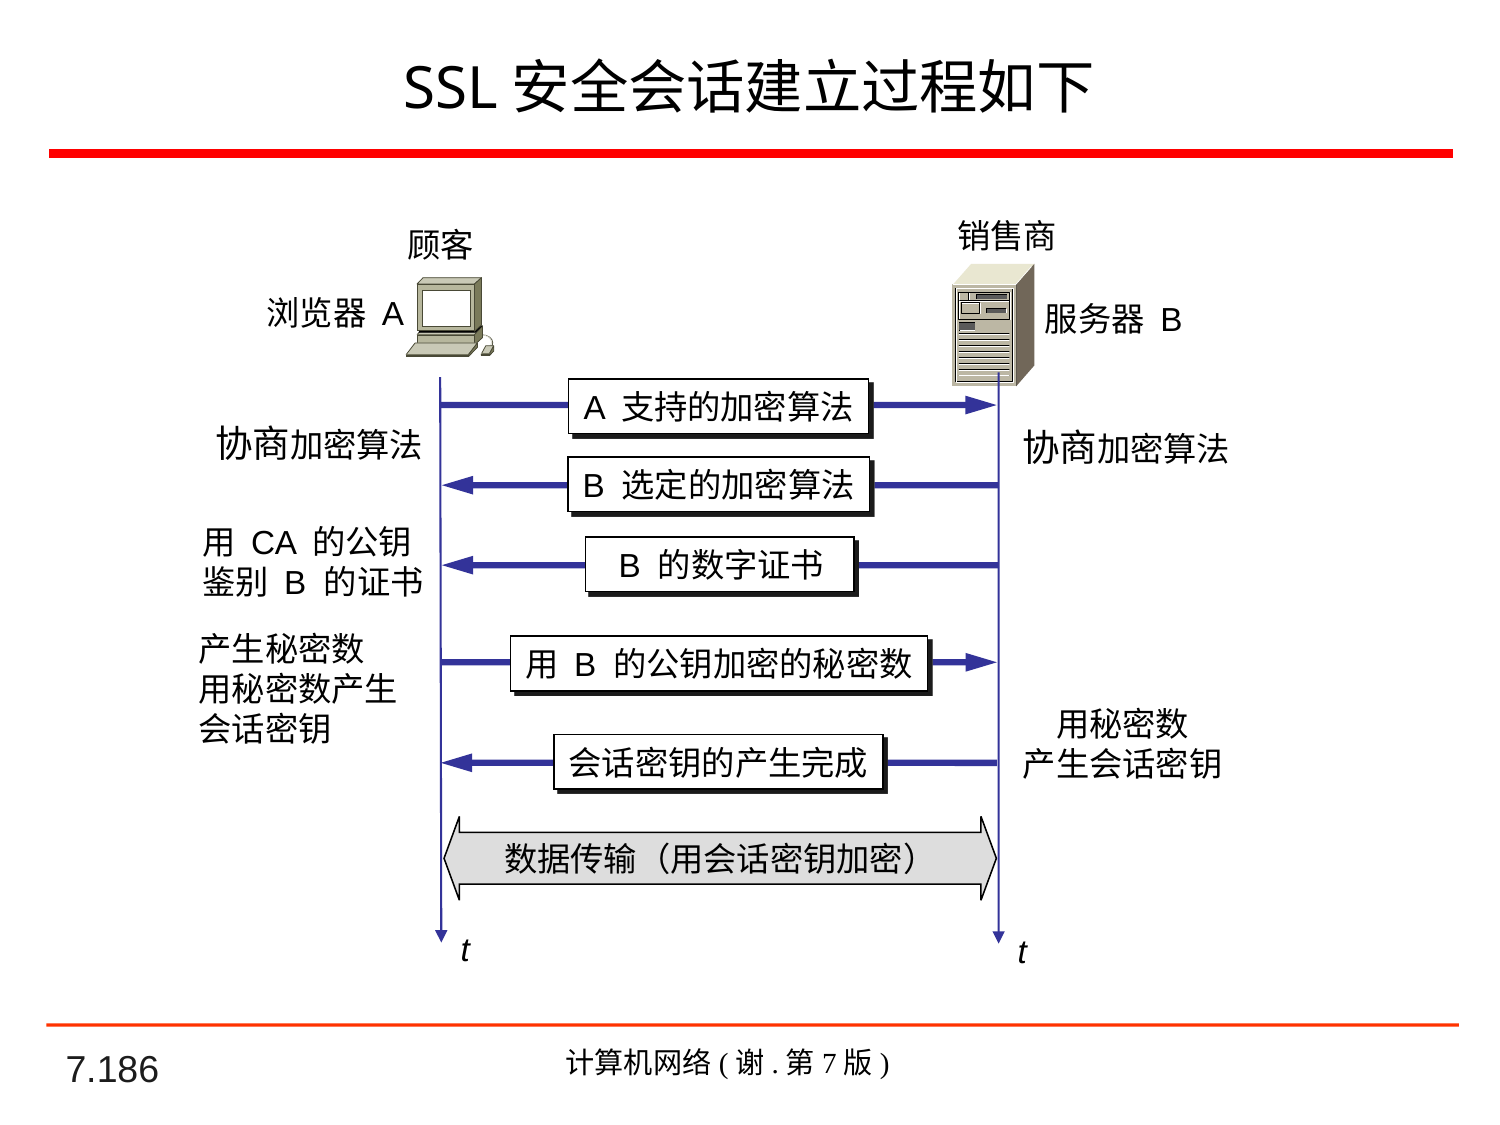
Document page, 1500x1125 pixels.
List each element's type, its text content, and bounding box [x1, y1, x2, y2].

text_box 产生秘密数 用秘密数产生 会话密钥 [184, 621, 435, 756]
picture [951, 263, 1035, 371]
text_box 浏览器 A [251, 284, 400, 340]
text_box 用秘密数 产生会话密钥 [1046, 696, 1248, 791]
text_box 协商加密算法 [200, 412, 435, 473]
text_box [405, 277, 494, 357]
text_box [440, 371, 1043, 979]
text_box 顾客 [392, 216, 489, 272]
text_box 销售商 [942, 208, 1072, 263]
text_box 用 CA 的公钥 鉴别 B 的证书 [187, 514, 435, 609]
text_box [158, 395, 332, 456]
title SSL安全会话建立过程如下 [58, 33, 1440, 137]
text_box 服务器 B [1039, 290, 1198, 346]
text_box 协商加密算法 [1046, 416, 1283, 477]
